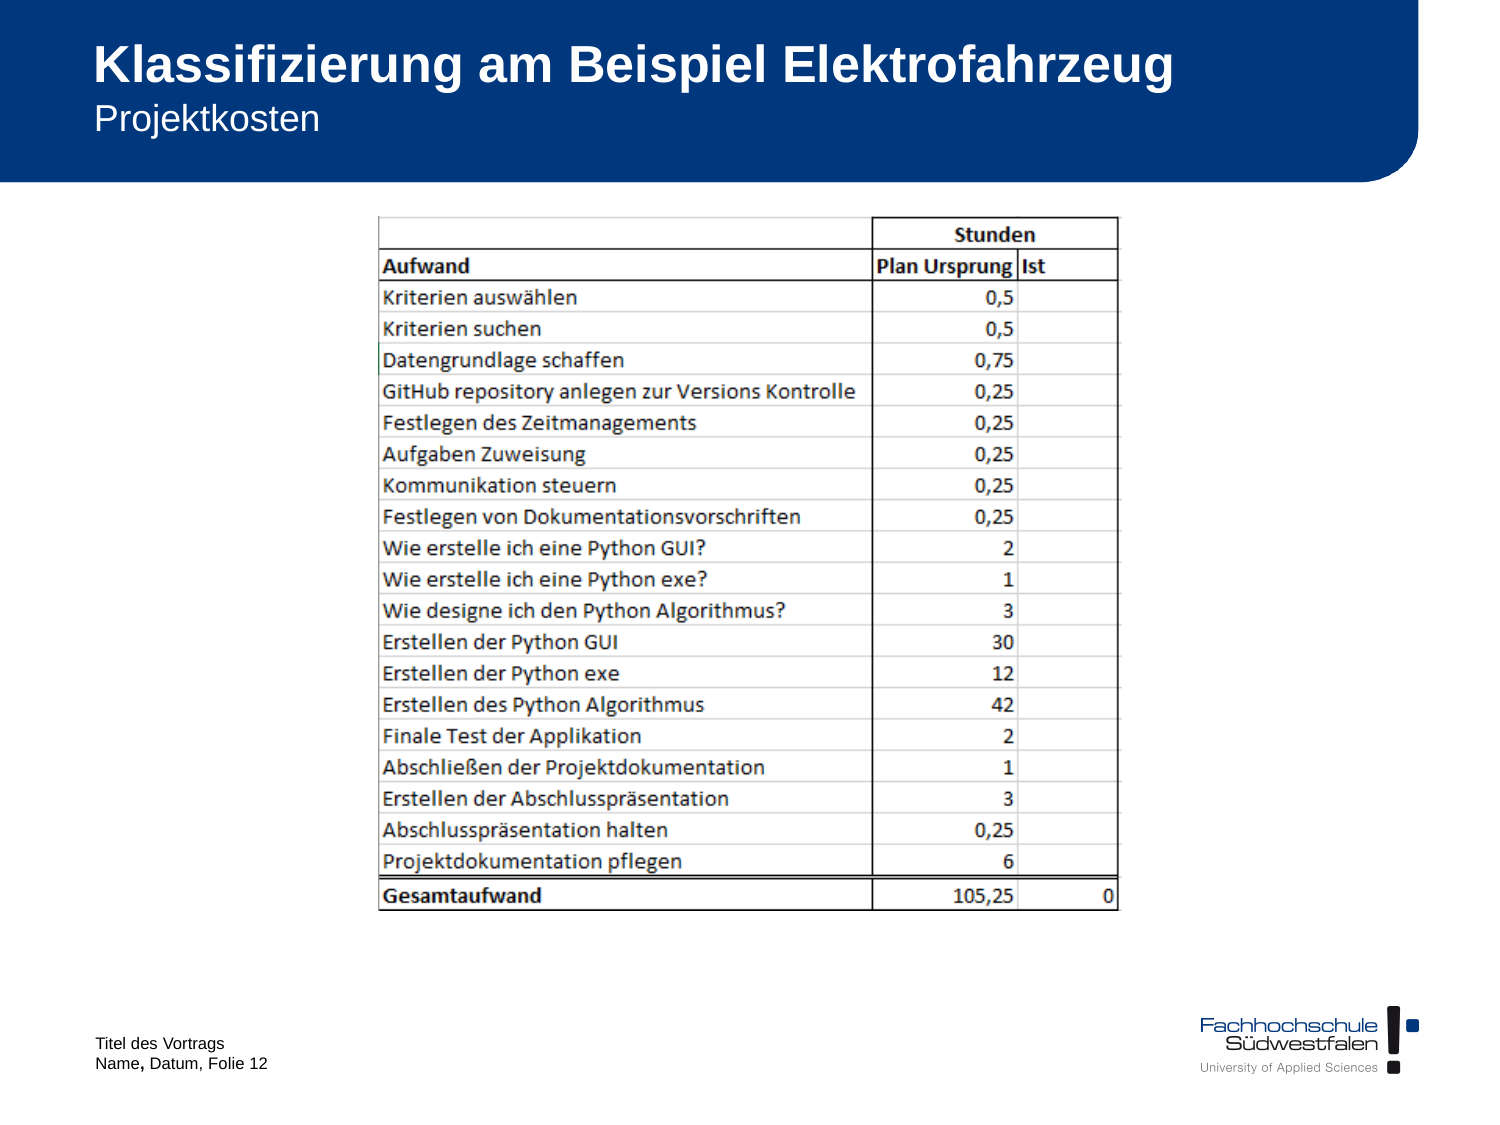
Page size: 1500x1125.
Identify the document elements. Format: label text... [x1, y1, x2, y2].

text_box Projektkosten [93, 93, 1419, 140]
picture [377, 215, 1123, 911]
picture [1152, 976, 1500, 1125]
title Klassifizierung am Beispiel Elektrofahrzeug [94, 29, 1419, 93]
picture [0, 0, 1419, 183]
